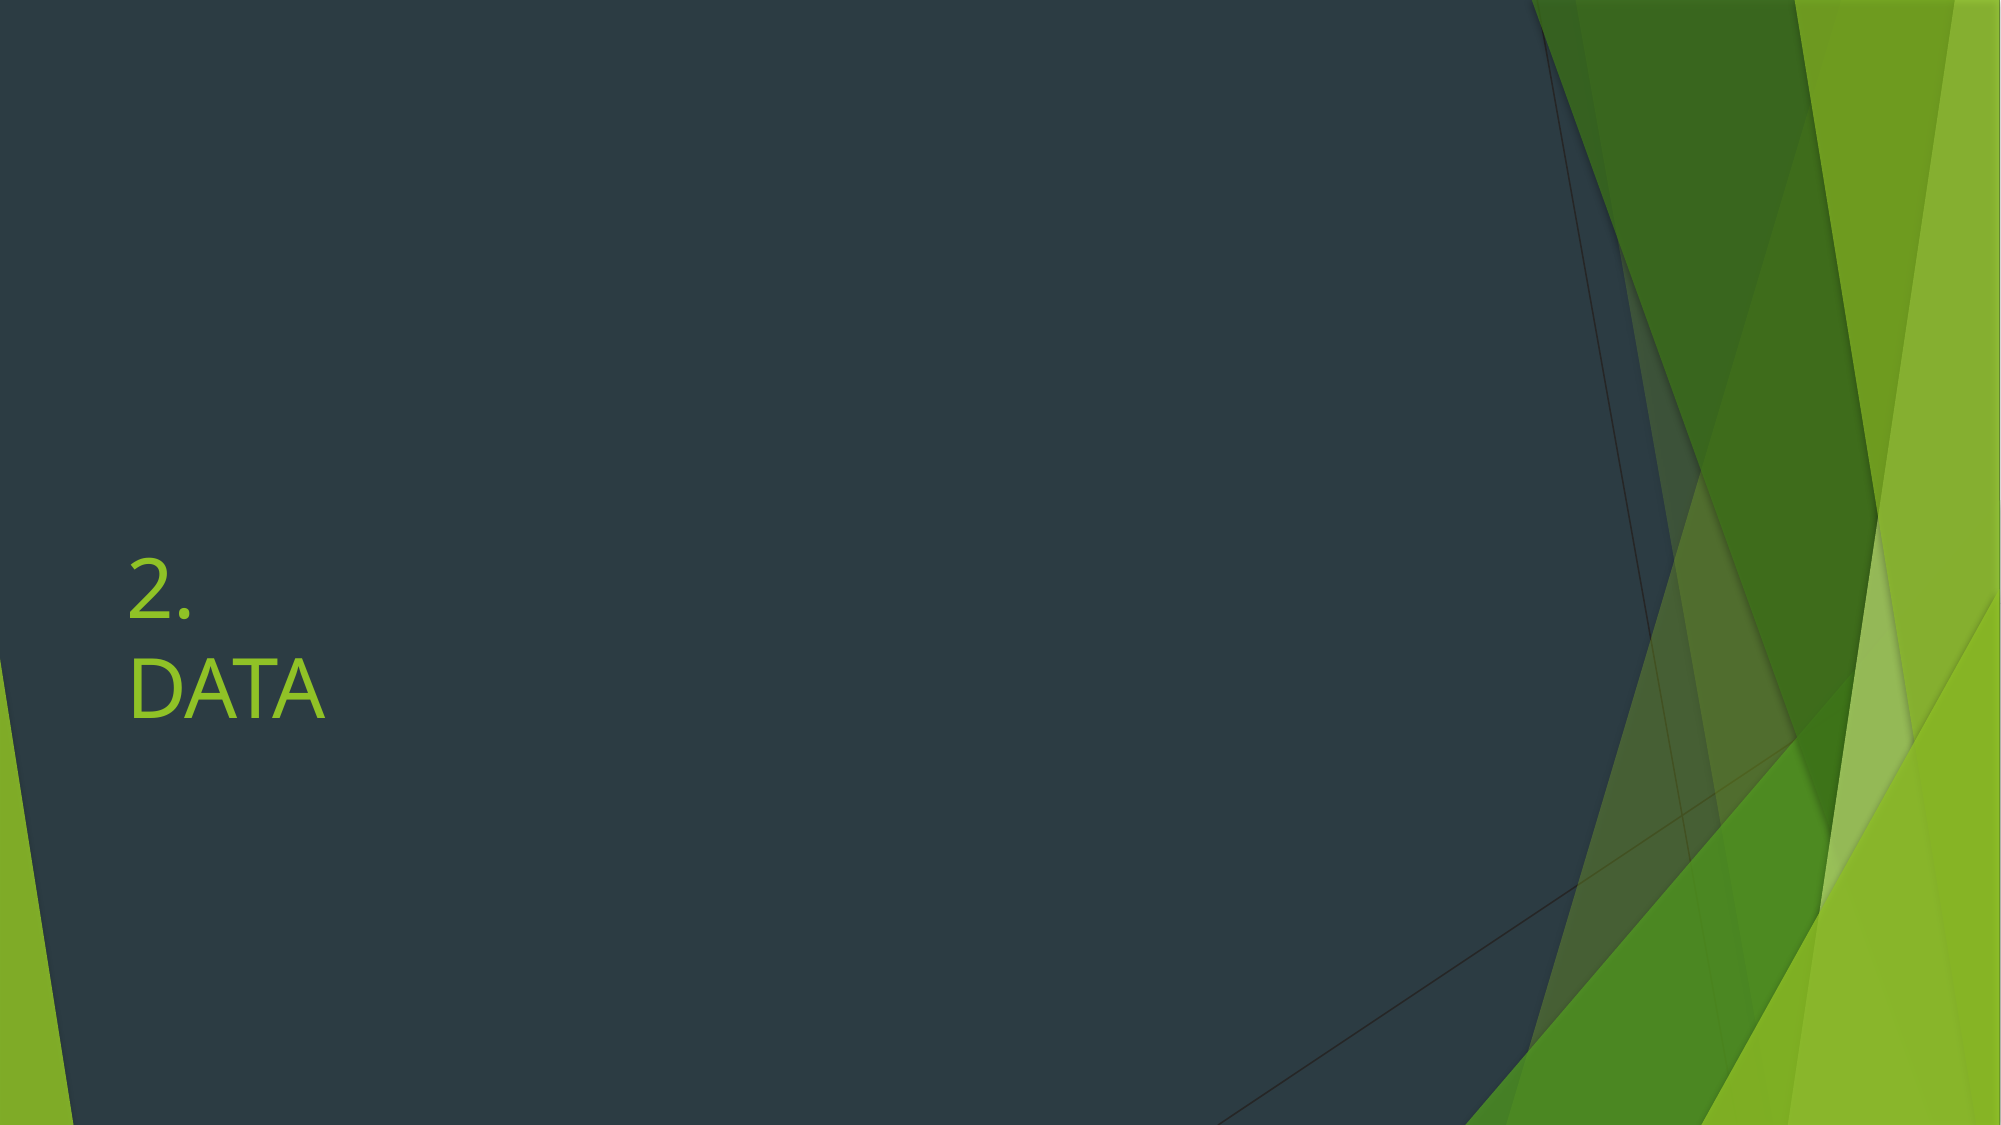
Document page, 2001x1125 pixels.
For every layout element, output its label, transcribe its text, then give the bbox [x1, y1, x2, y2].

title 2. DATA [111, 443, 1522, 743]
